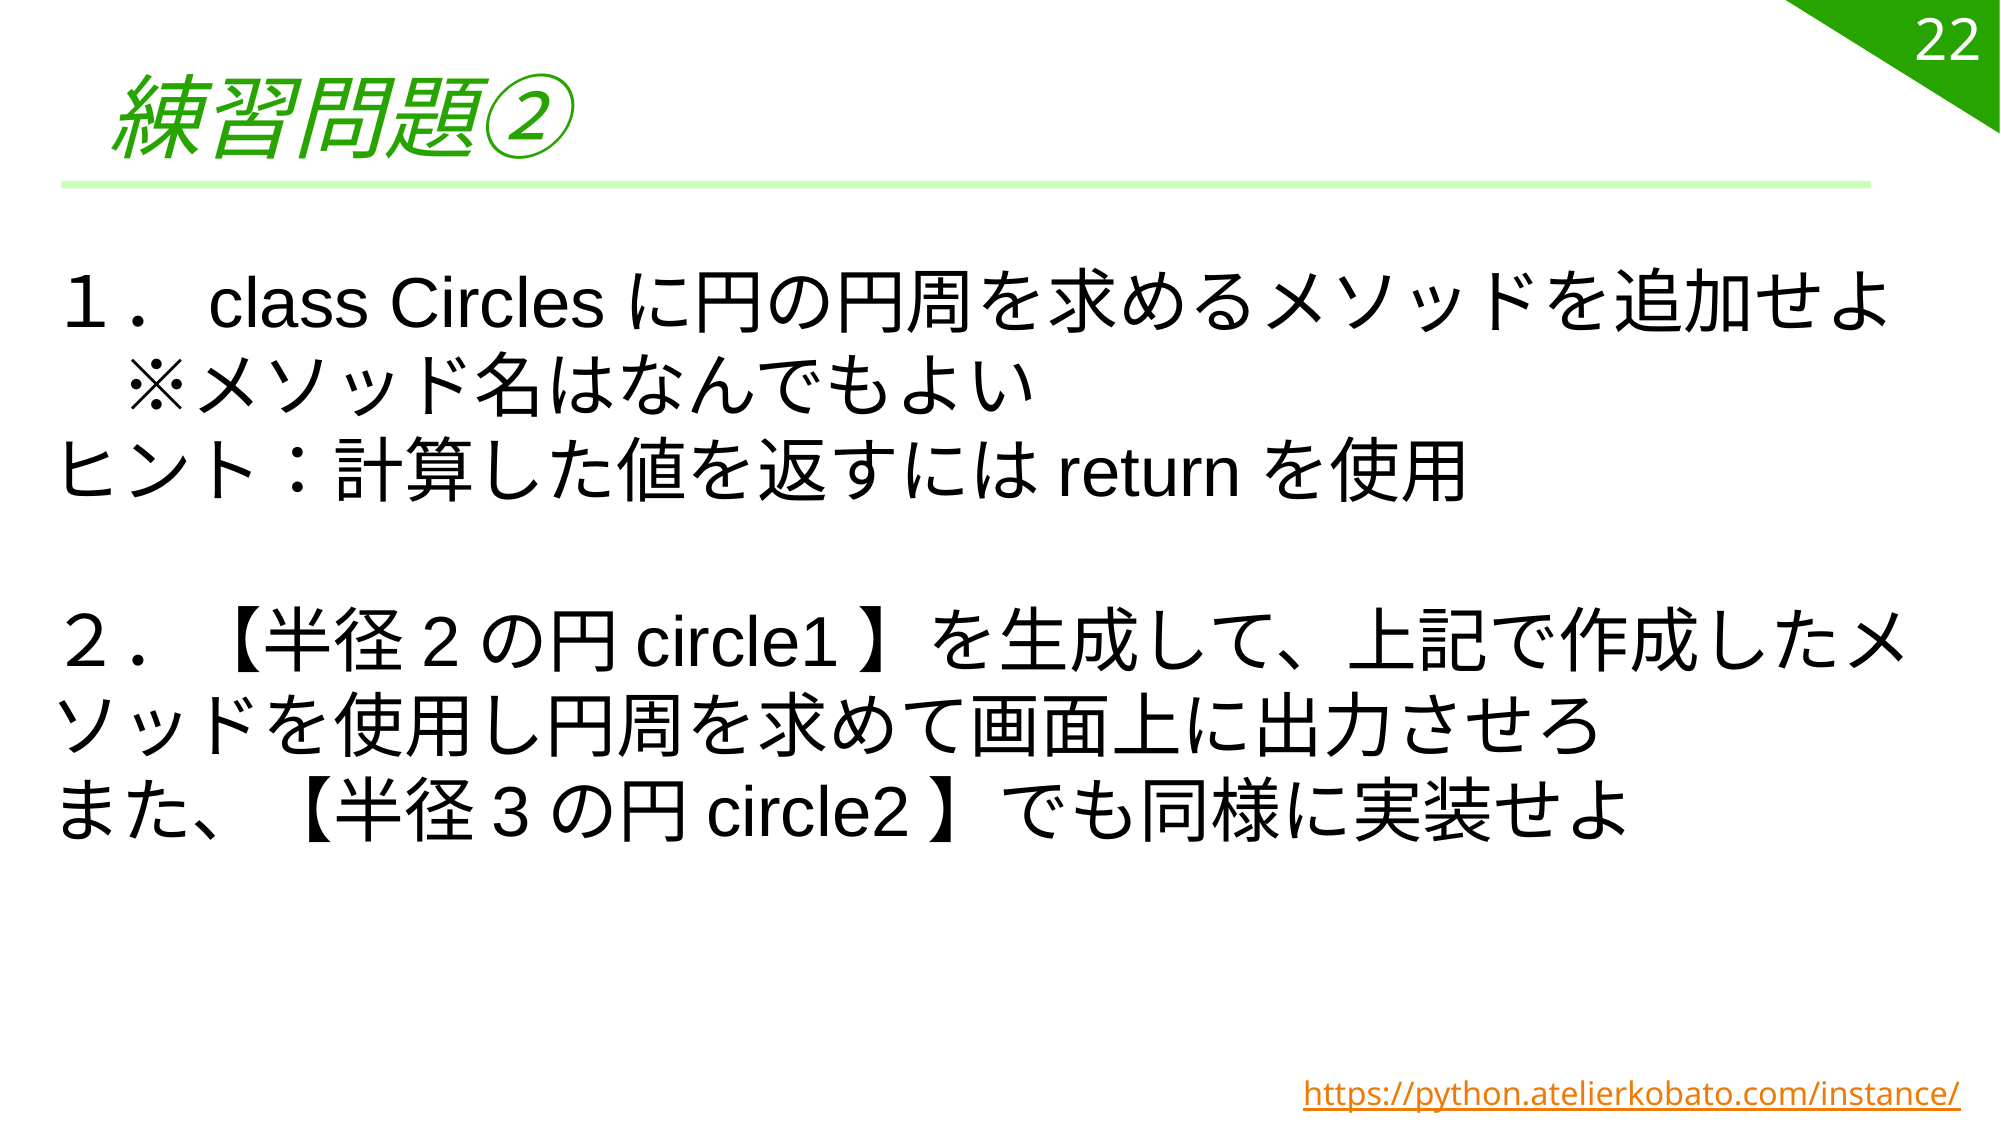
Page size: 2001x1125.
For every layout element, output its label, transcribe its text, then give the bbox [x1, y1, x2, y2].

list https://python.atelierkobato.com/instance/ [1288, 1065, 2000, 1125]
title 練習問題② [93, 44, 1904, 178]
list １．class Circlesに円の円周を求めるメソッドを追加せよ ※メソッド名はなんでもよい ヒント：計算した値を返すにはreturnを使用 ２．【半径2の円circle1】を生成して、上記で作成したメソッドを使用し円周を求めて画面上に出力させろ また、【半径3の円circle2】でも同様に実装せよ [35, 248, 1962, 944]
slide_number 22 [1714, 11, 1997, 72]
